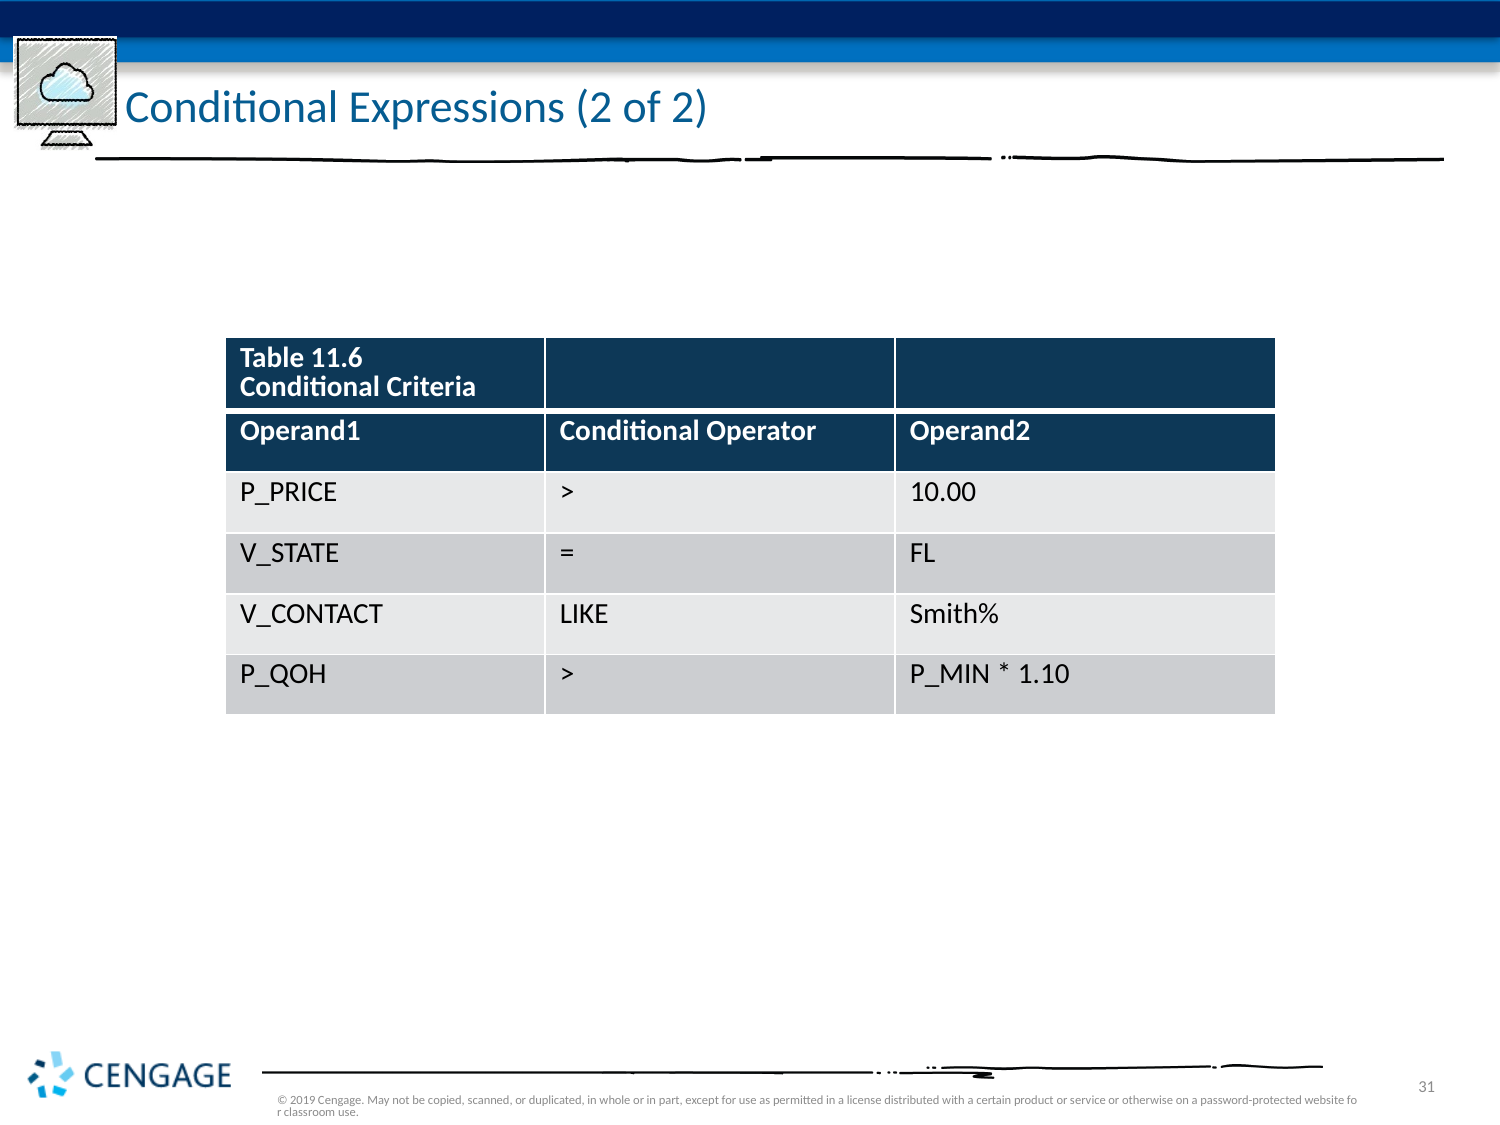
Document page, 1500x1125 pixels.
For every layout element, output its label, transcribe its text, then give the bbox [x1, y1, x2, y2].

table_cell LIKE [546, 595, 894, 654]
footer © 2019 Cengage. May not be copied, scanned, or duplicated, in whole or in part, except for use as permitted in a license distributed with a certain product or service or otherwise on a password-protected website for classroom use. [262, 1079, 1375, 1120]
picture [262, 1064, 1323, 1079]
table_header [546, 338, 894, 408]
table_cell FL [896, 534, 1275, 593]
table_cell > [546, 655, 894, 714]
table_header [896, 338, 1275, 408]
picture [7, 1037, 244, 1111]
table_cell 10.00 [896, 473, 1275, 532]
table_header Table 11.6 Conditional Criteria [226, 338, 544, 408]
picture [95, 155, 1444, 163]
table_cell V_STATE [226, 534, 544, 593]
table_cell > [546, 473, 894, 532]
table_cell P_QOH [226, 655, 544, 714]
table_cell Operand2 [896, 414, 1275, 471]
title Conditional Expressions (2 of 2) [125, 84, 1442, 132]
table_cell Smith% [896, 595, 1275, 654]
table_cell Operand1 [226, 414, 544, 471]
picture [13, 36, 117, 151]
table_cell = [546, 534, 894, 593]
table_cell P_PRICE [226, 473, 544, 532]
table_cell V_CONTACT [226, 595, 544, 654]
table_cell Conditional Operator [546, 414, 894, 471]
table_cell P_MIN * 1.10 [896, 655, 1275, 714]
